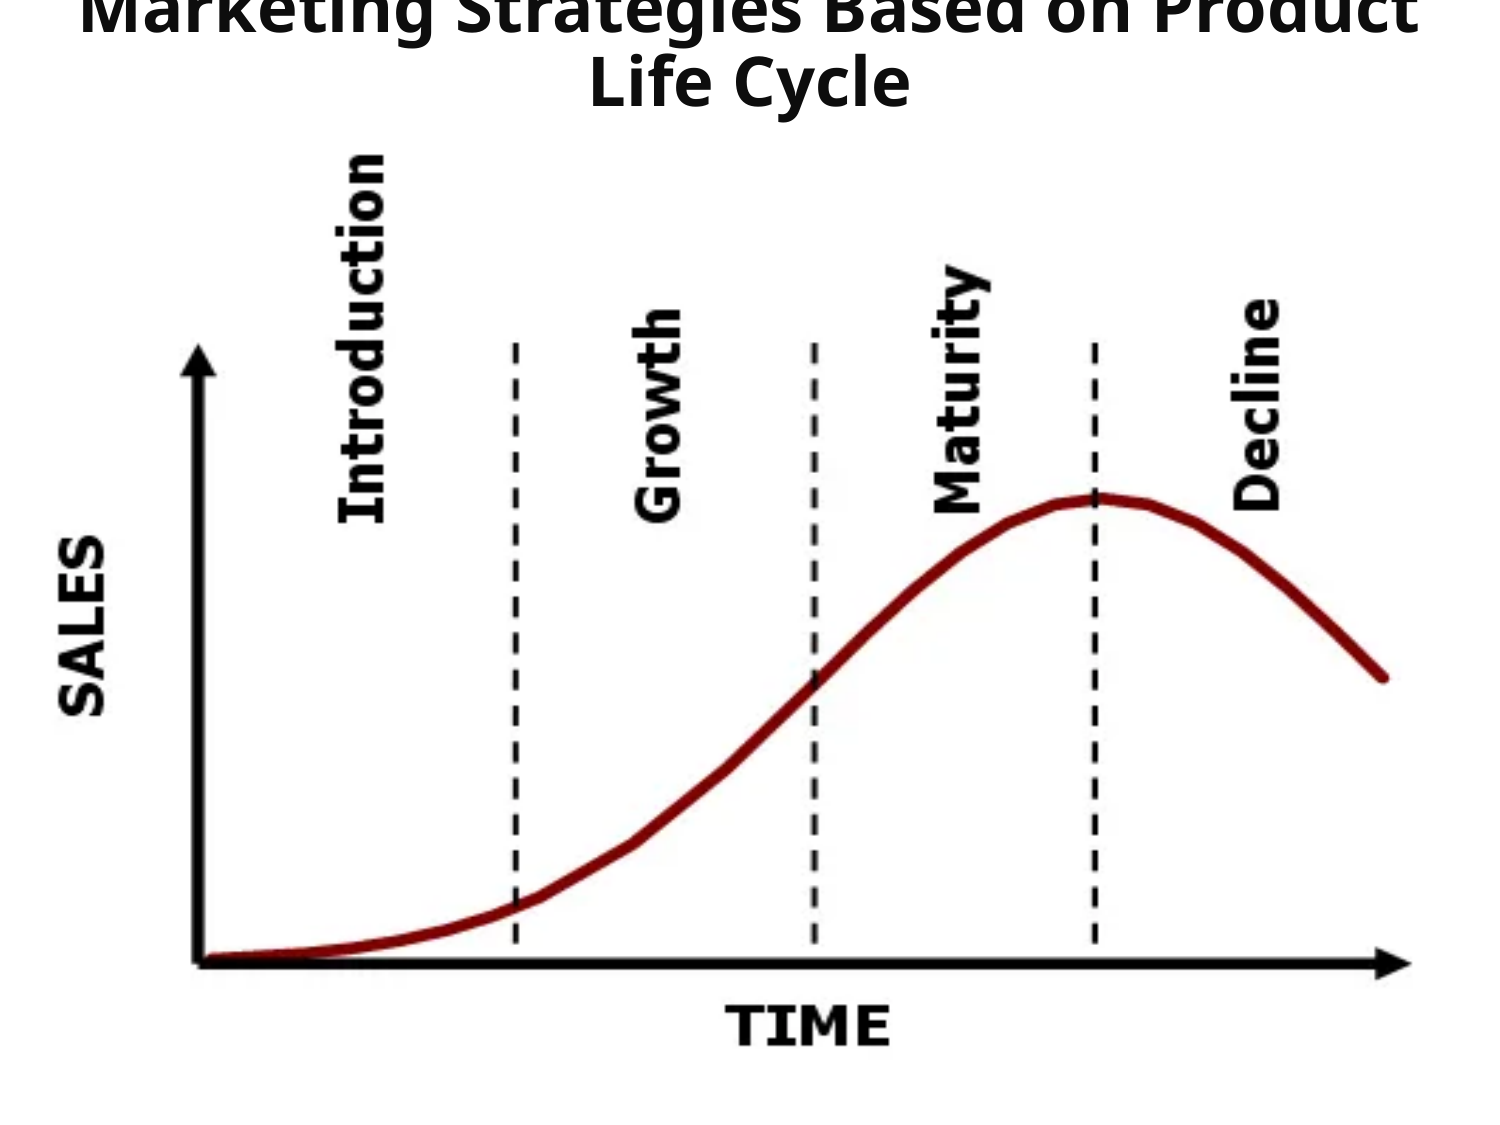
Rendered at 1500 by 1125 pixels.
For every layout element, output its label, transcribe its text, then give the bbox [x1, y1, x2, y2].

title Marketing Strategies Based on Product Life Cycle [0, 0, 1500, 95]
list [0, 95, 1500, 1125]
